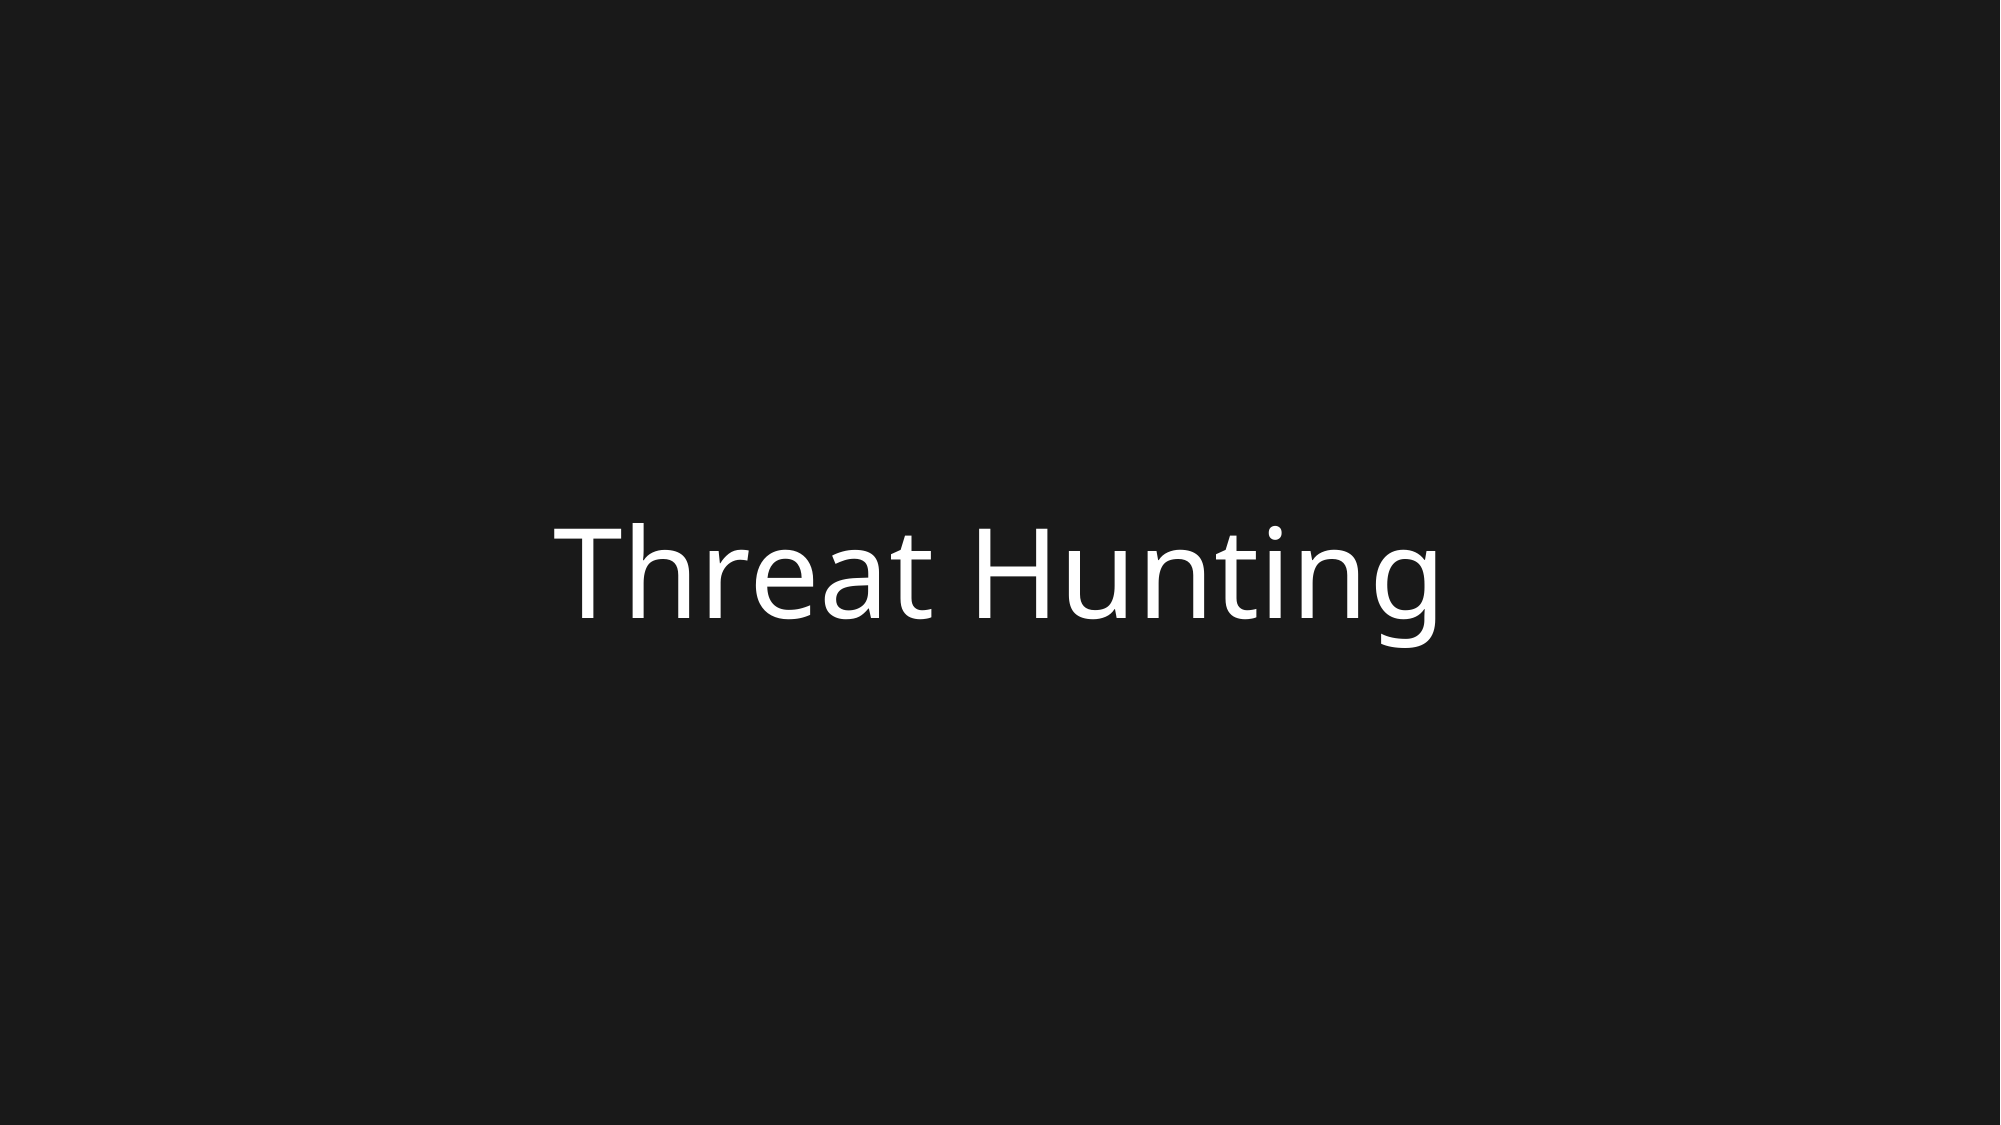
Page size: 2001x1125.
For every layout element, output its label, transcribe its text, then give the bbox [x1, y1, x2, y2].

title Threat Hunting [196, 471, 1804, 654]
